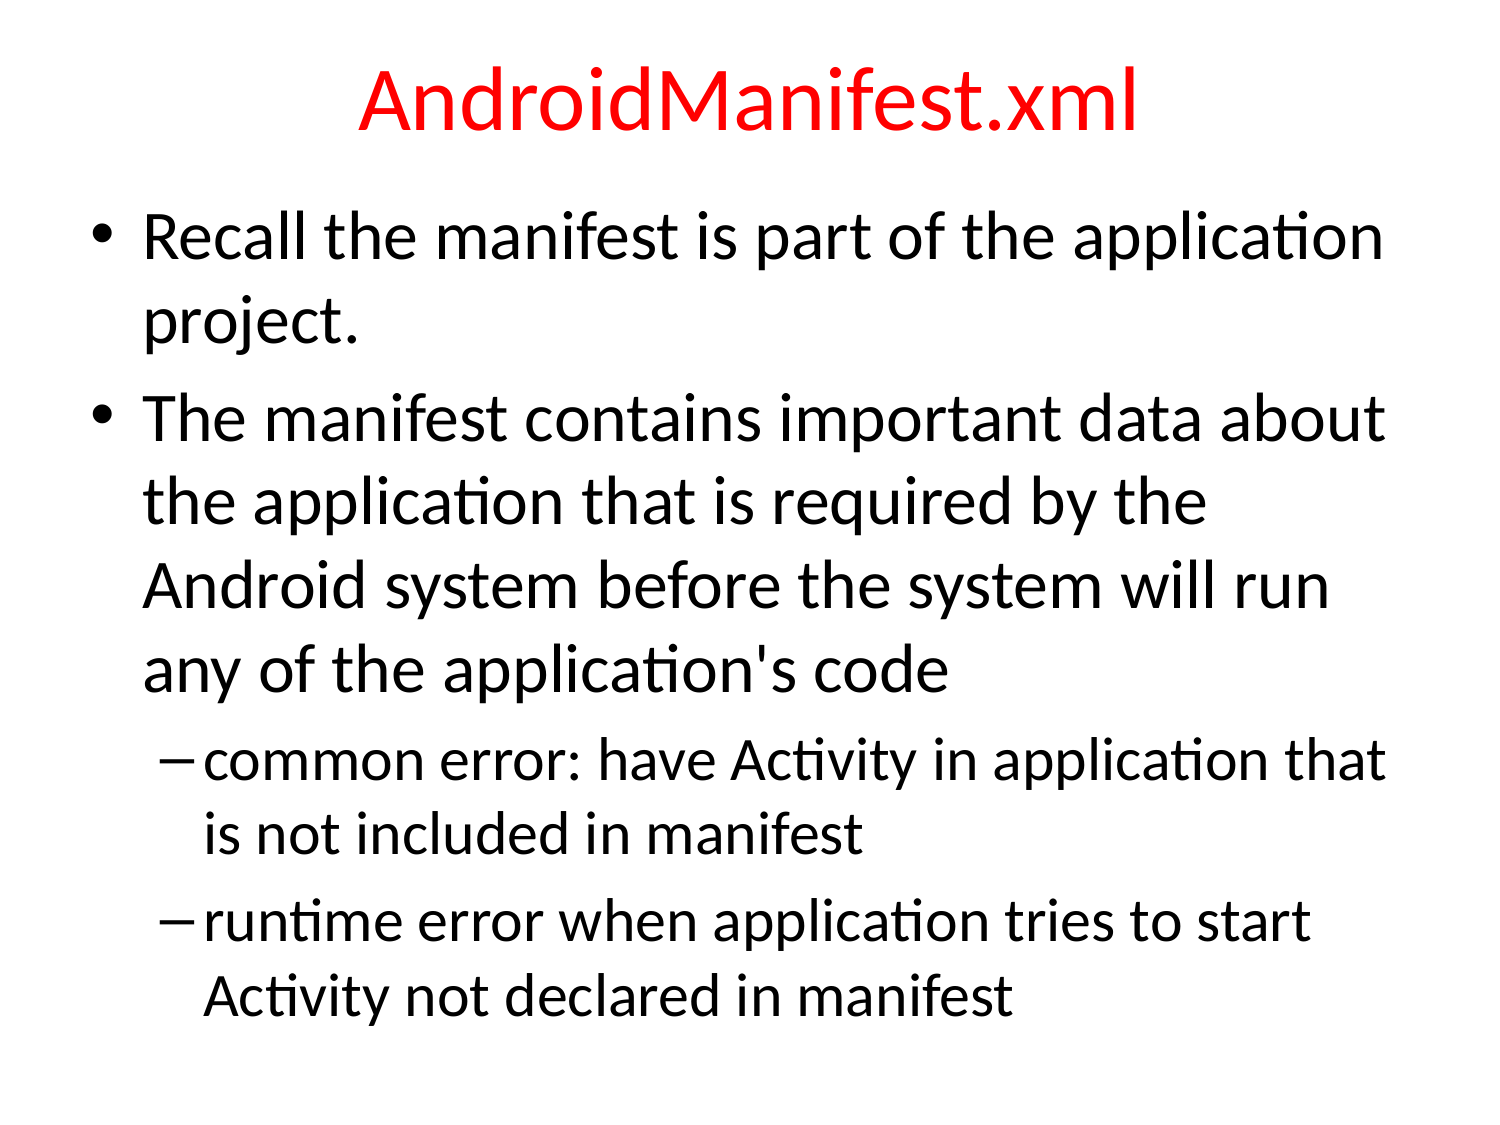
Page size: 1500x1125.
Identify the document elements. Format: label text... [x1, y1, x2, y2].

title AndroidManifest.xml [75, 0, 1425, 182]
list Recall the manifest is part of the application project. The manifest contains important data about the application that is required by the Android system before the system will run any of the application's code common error: have Activity in application that is not included in manifest runtime error when application tries to start Activity not declared in manifest [75, 182, 1425, 1038]
